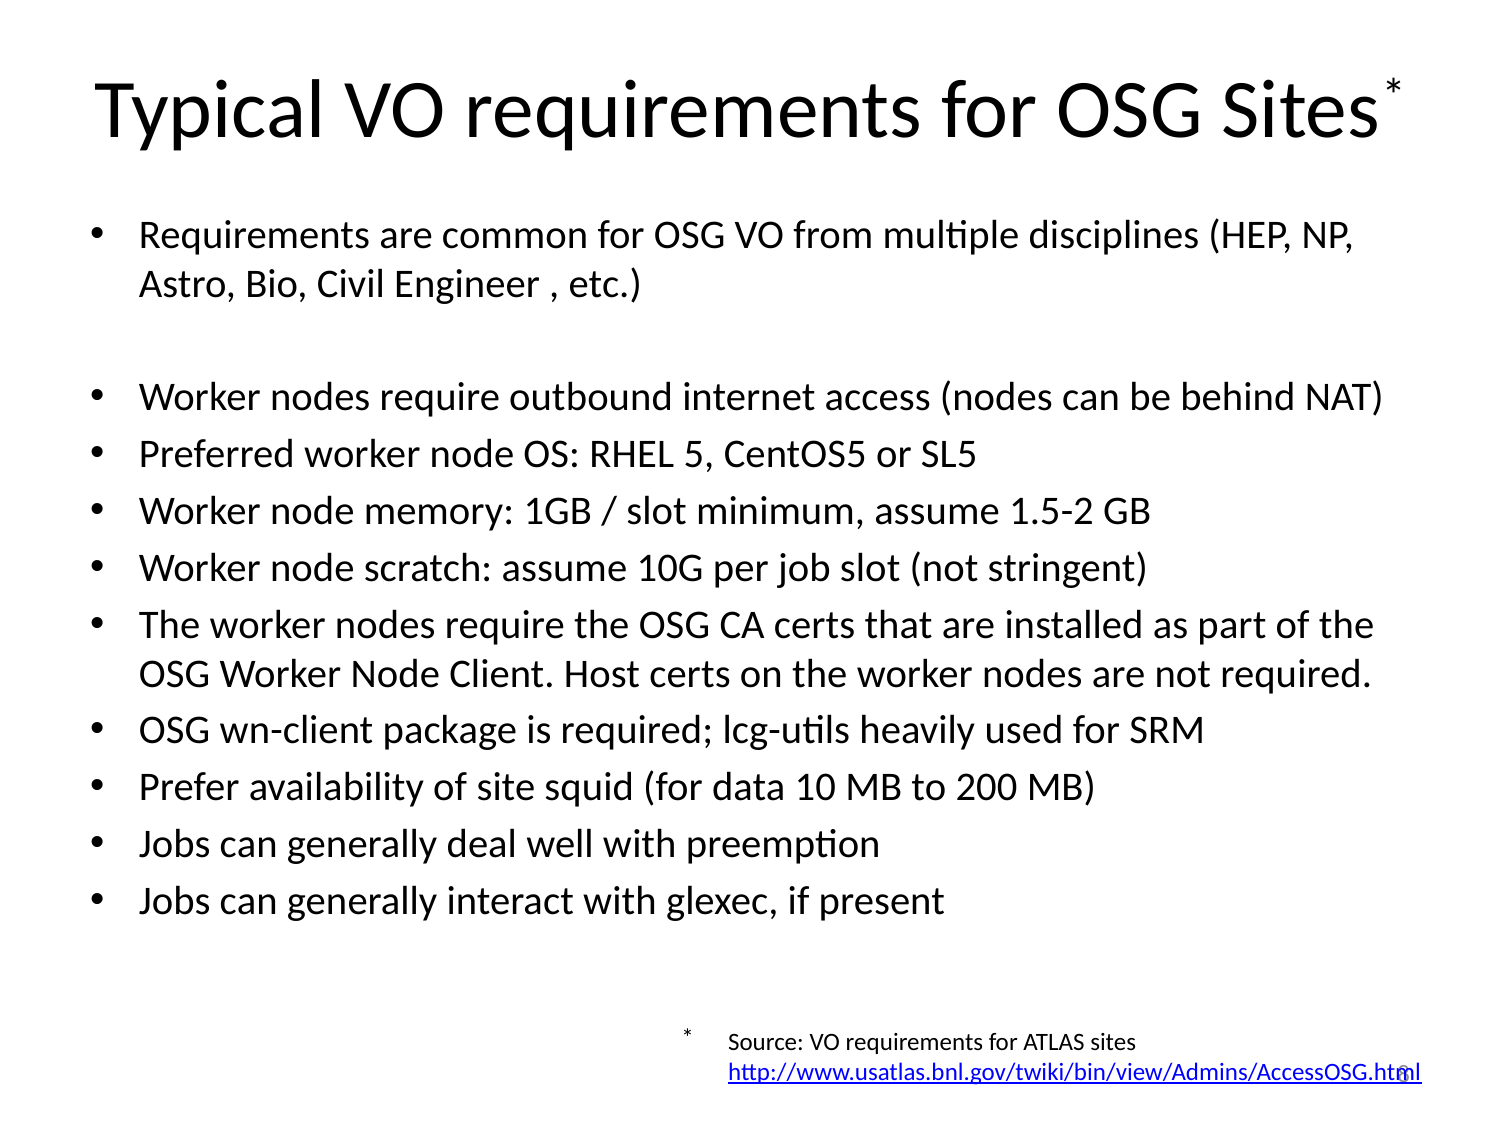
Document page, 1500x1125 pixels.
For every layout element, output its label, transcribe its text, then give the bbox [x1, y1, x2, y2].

list Requirements are common for OSG VO from multiple disciplines (HEP, NP, Astro, Bio, Civil Engineer , etc.) Worker nodes require outbound internet access (nodes can be behind NAT) Preferred worker node OS: RHEL 5, CentOS5 or SL5 Worker node memory: 1GB / slot minimum, assume 1.5-2 GB Worker node scratch: assume 10G per job slot (not stringent) The worker nodes require the OSG CA certs that are installed as part of the OSG Worker Node Client. Host certs on the worker nodes are not required. OSG wn-client package is required; lcg-utils heavily used for SRM Prefer availability of site squid (for data 10 MB to 200 MB) Jobs can generally deal well with preemption Jobs can generally interact with glexec, if present [75, 200, 1425, 1005]
title Typical VO requirements for OSG Sites* [75, 45, 1425, 163]
text_box Source: VO requirements for ATLAS sites http://www.usatlas.bnl.gov/twiki/bin/view/Admins/AccessOSG.html [666, 1017, 1437, 1093]
slide_number 8 [1074, 1042, 1425, 1103]
